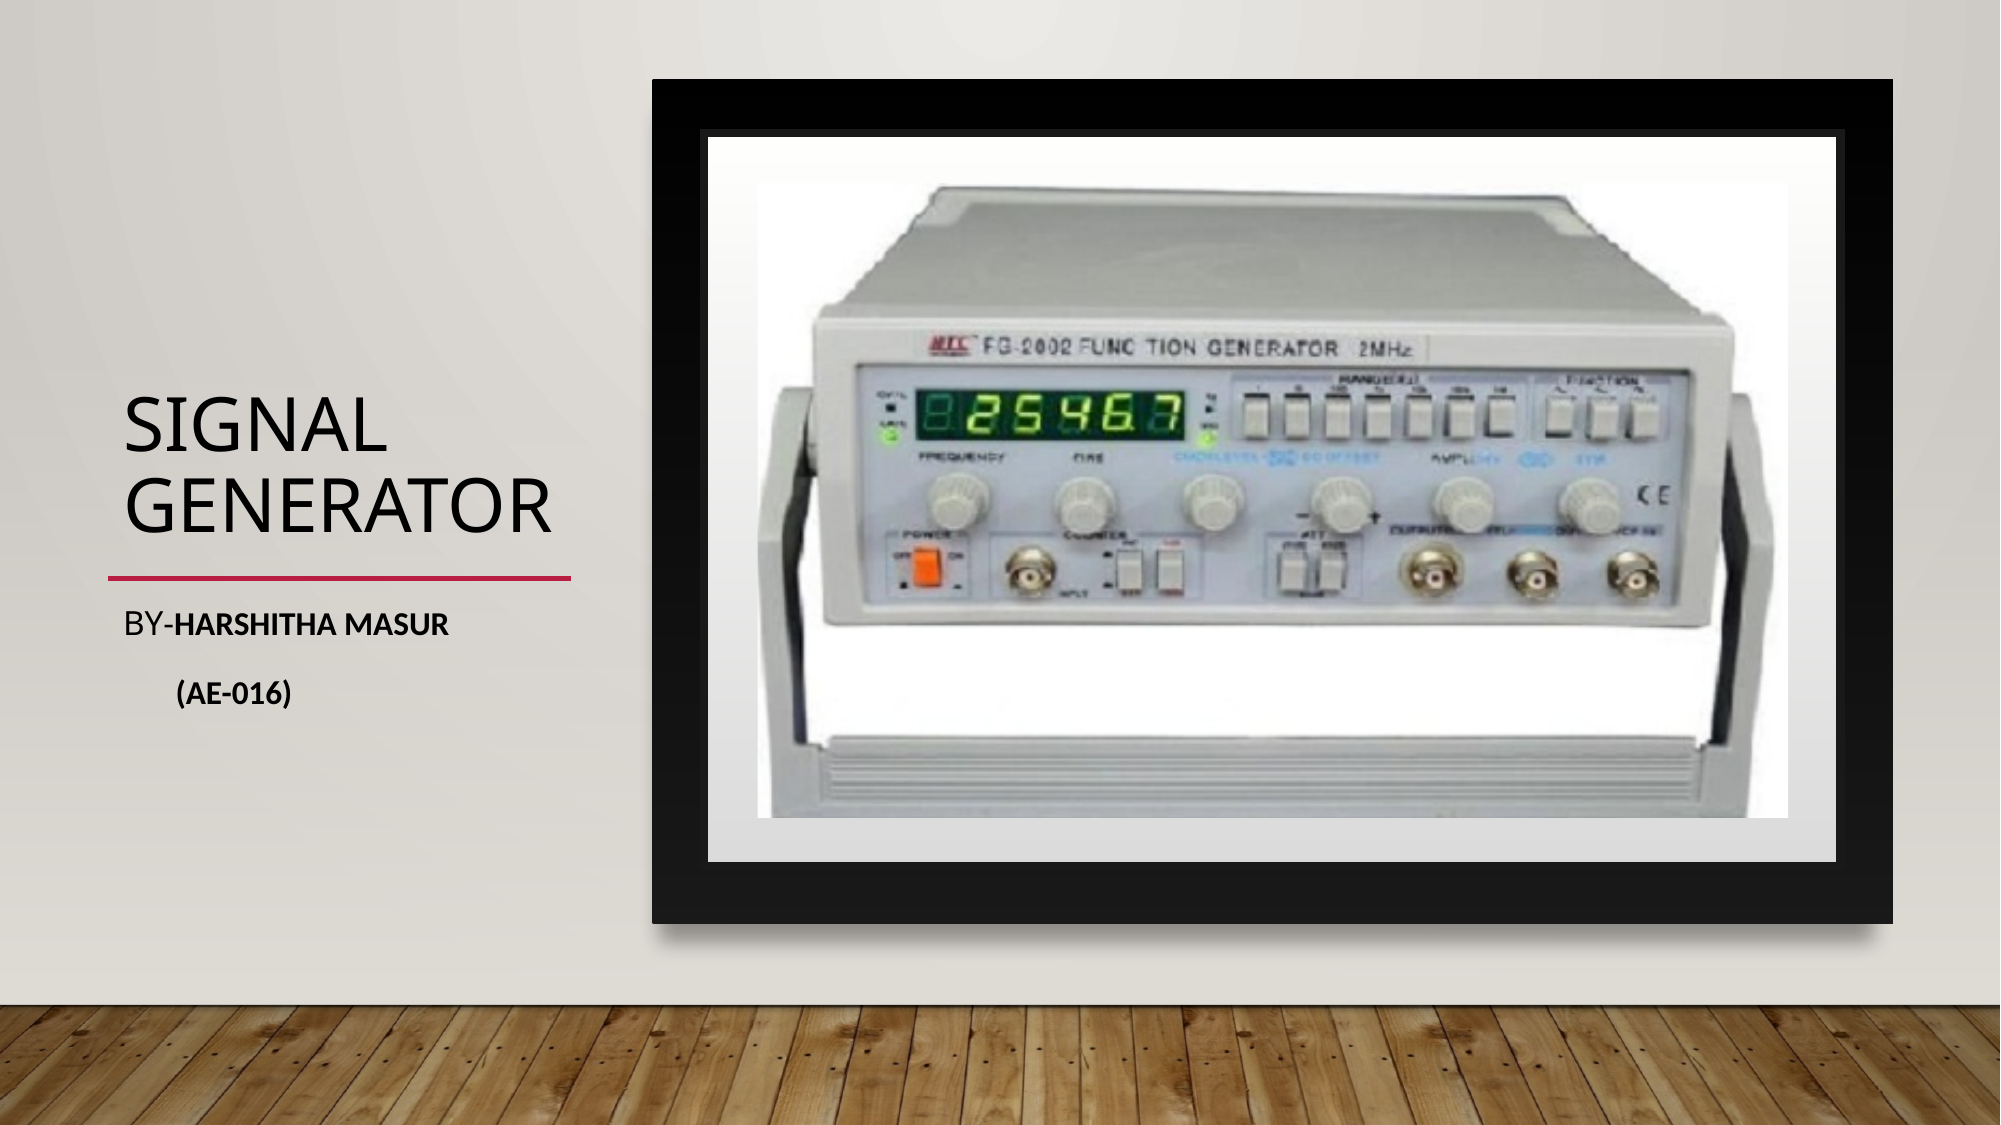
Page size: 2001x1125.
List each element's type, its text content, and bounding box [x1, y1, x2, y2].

text_box [0, 330, 2000, 1004]
text_box [0, 0, 2000, 330]
title signal generator [108, 241, 572, 549]
picture [757, 182, 1789, 818]
picture [0, 1006, 2000, 1125]
subtitle By-HARSHITHA MASUR (AE-016) [108, 580, 572, 844]
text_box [652, 78, 1894, 924]
